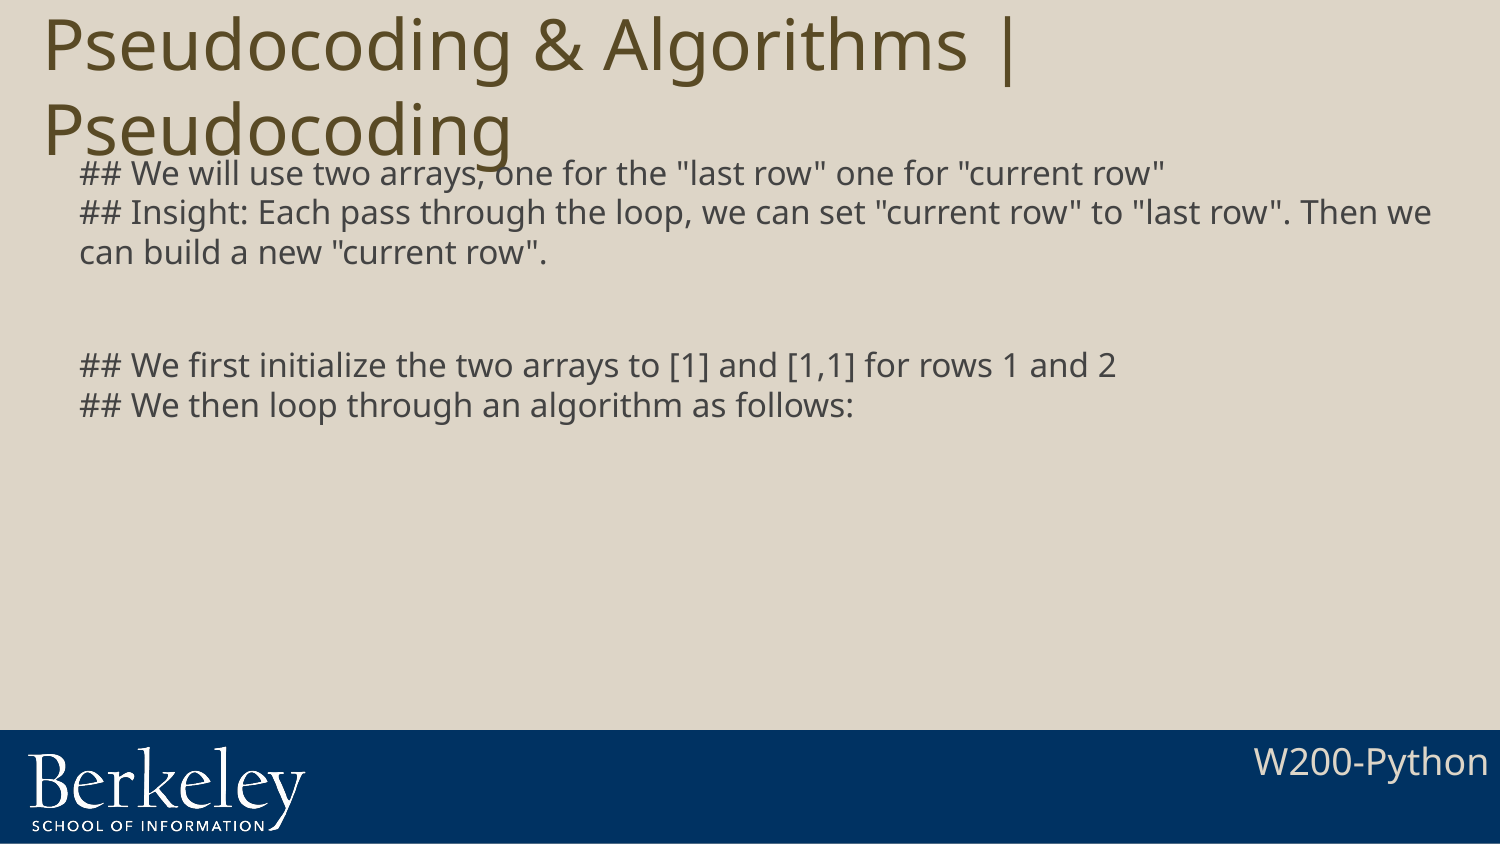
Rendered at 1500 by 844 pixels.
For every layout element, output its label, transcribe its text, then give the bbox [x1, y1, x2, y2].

list ## We will use two arrays, one for the "last row" one for "current row" ## Insight: Each pass through the loop, we can set "current row" to "last row". Then we can build a new "current row". ## We first initialize the two arrays to [1] and [1,1] for rows 1 and 2 ## We then loop through an algorithm as follows: [63, 136, 1469, 658]
picture [27, 737, 307, 838]
slide_number [1428, 766, 1479, 824]
title Pseudocoding & Algorithms | Pseudocoding [26, 15, 1377, 154]
